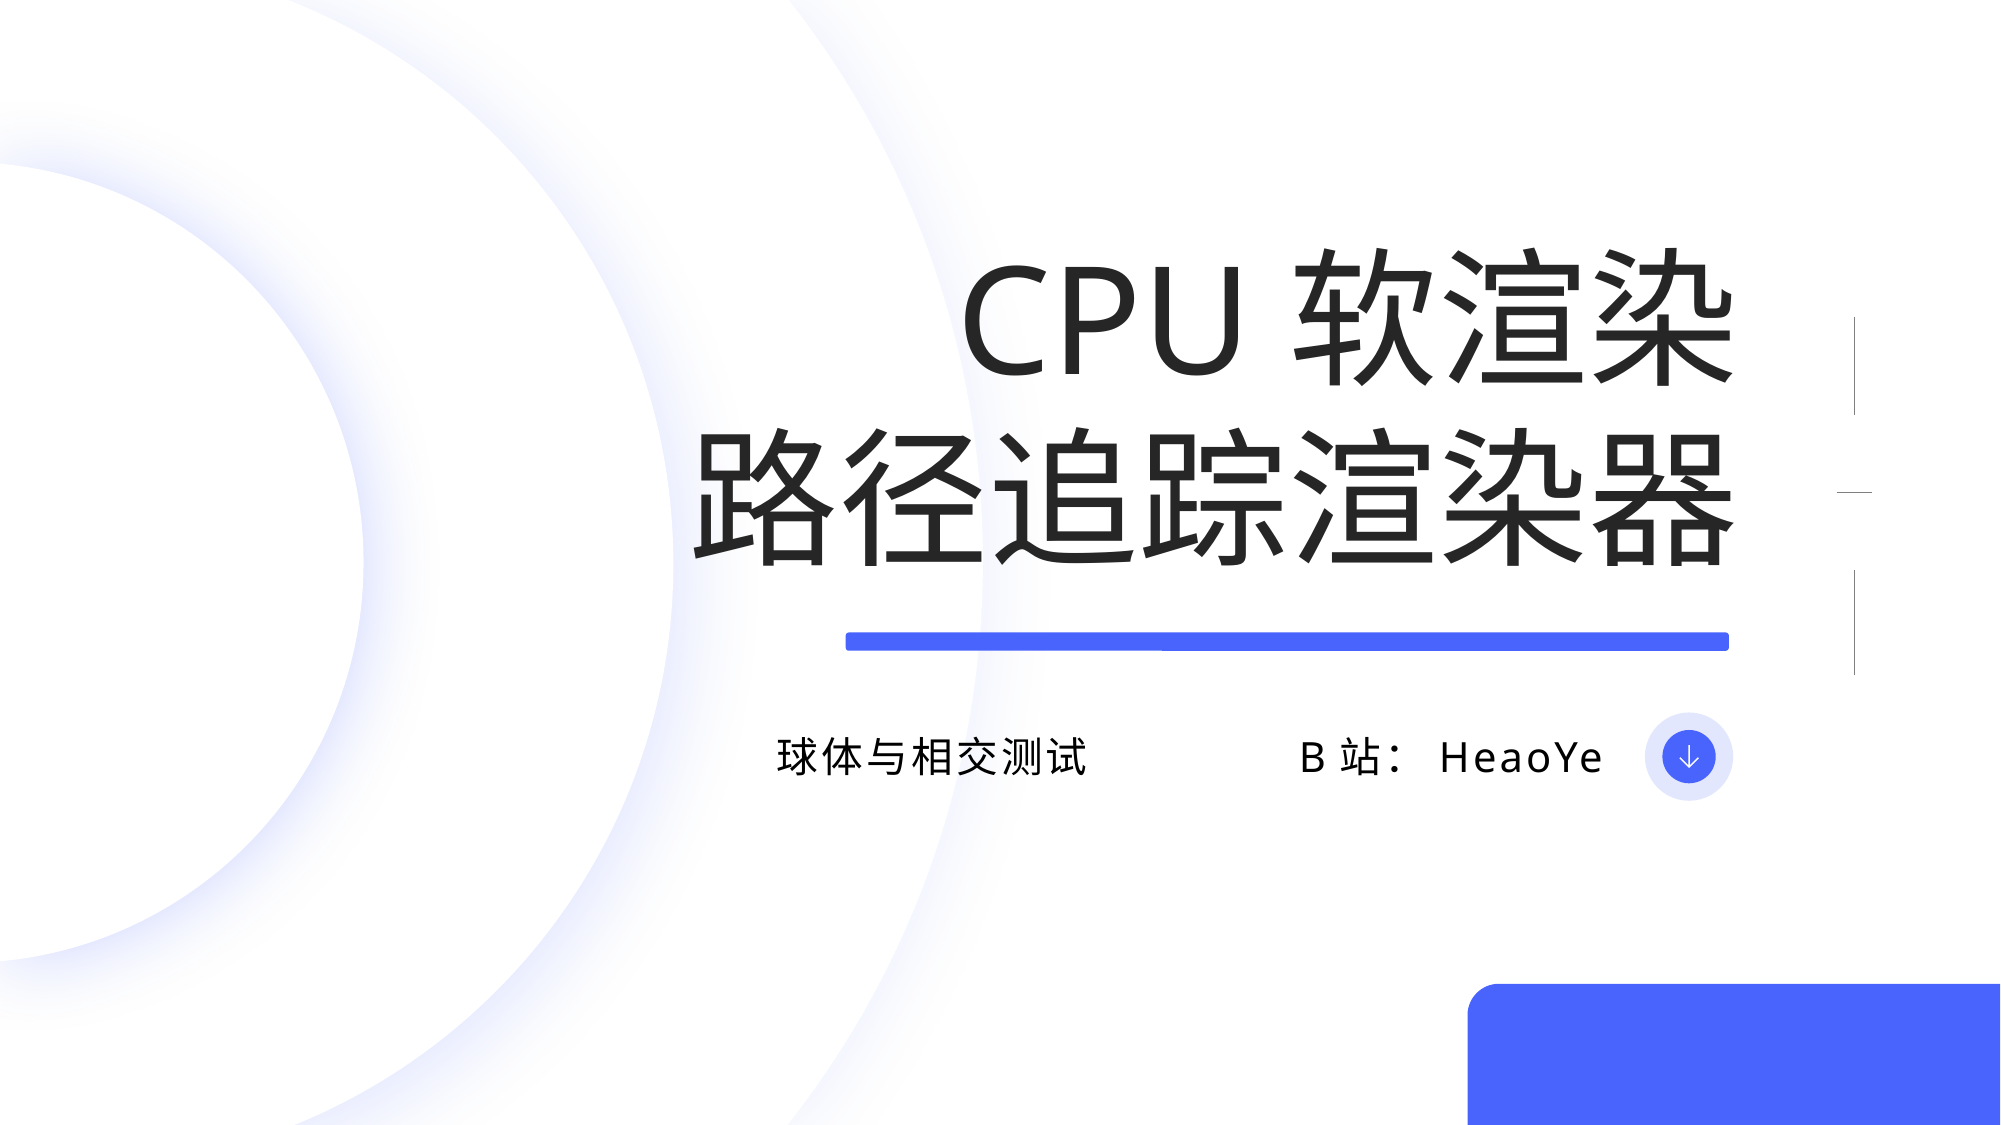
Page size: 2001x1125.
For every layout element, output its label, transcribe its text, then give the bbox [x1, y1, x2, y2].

title CPU软渲染 路径追踪渲染器 [372, 181, 1754, 593]
list 球体与相交测试 B站：HeaoYe [372, 701, 1618, 810]
